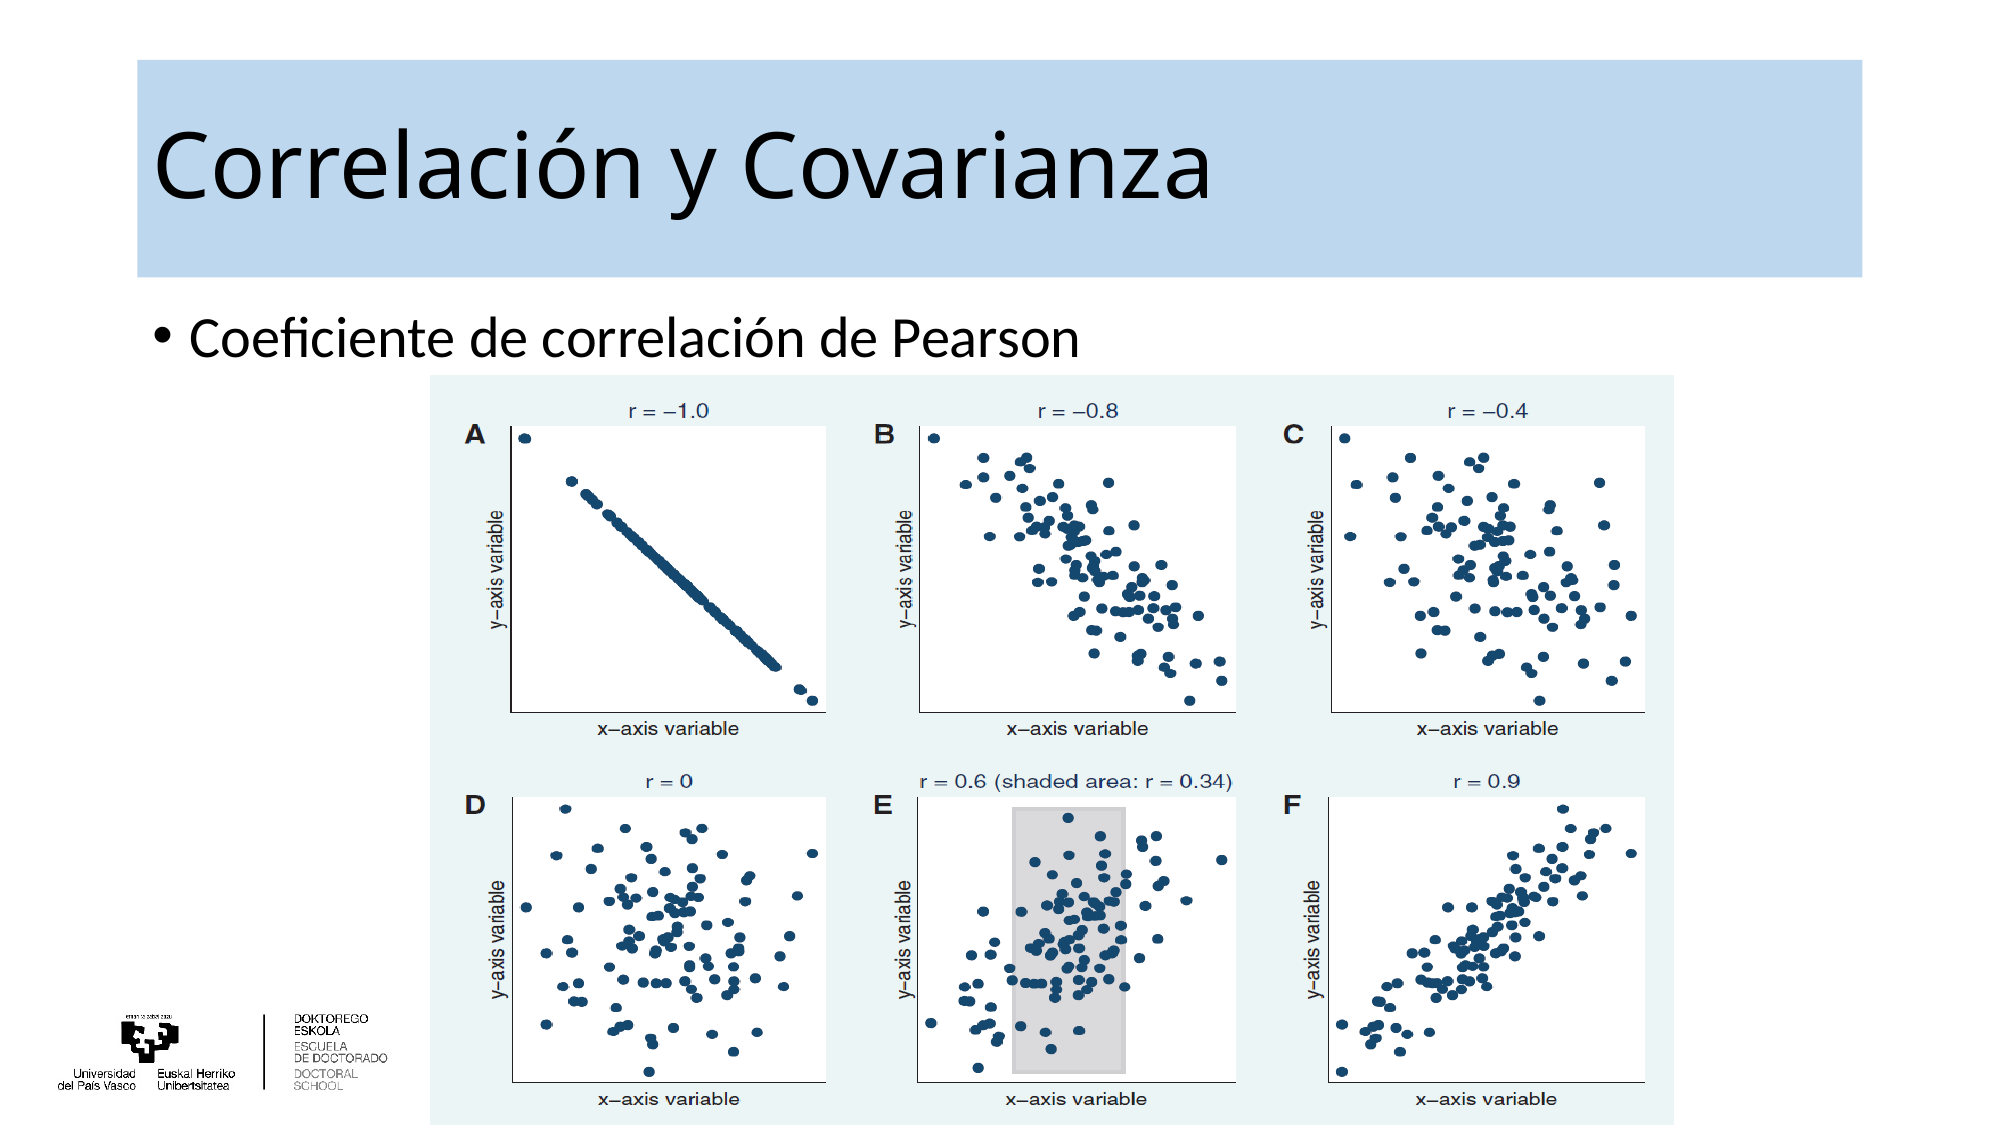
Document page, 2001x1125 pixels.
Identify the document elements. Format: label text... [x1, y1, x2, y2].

list Coeficiente de correlación de Pearson [137, 299, 1863, 958]
picture [430, 375, 1674, 1125]
title Correlación y Covarianza [137, 59, 1863, 278]
picture [48, 979, 402, 1125]
